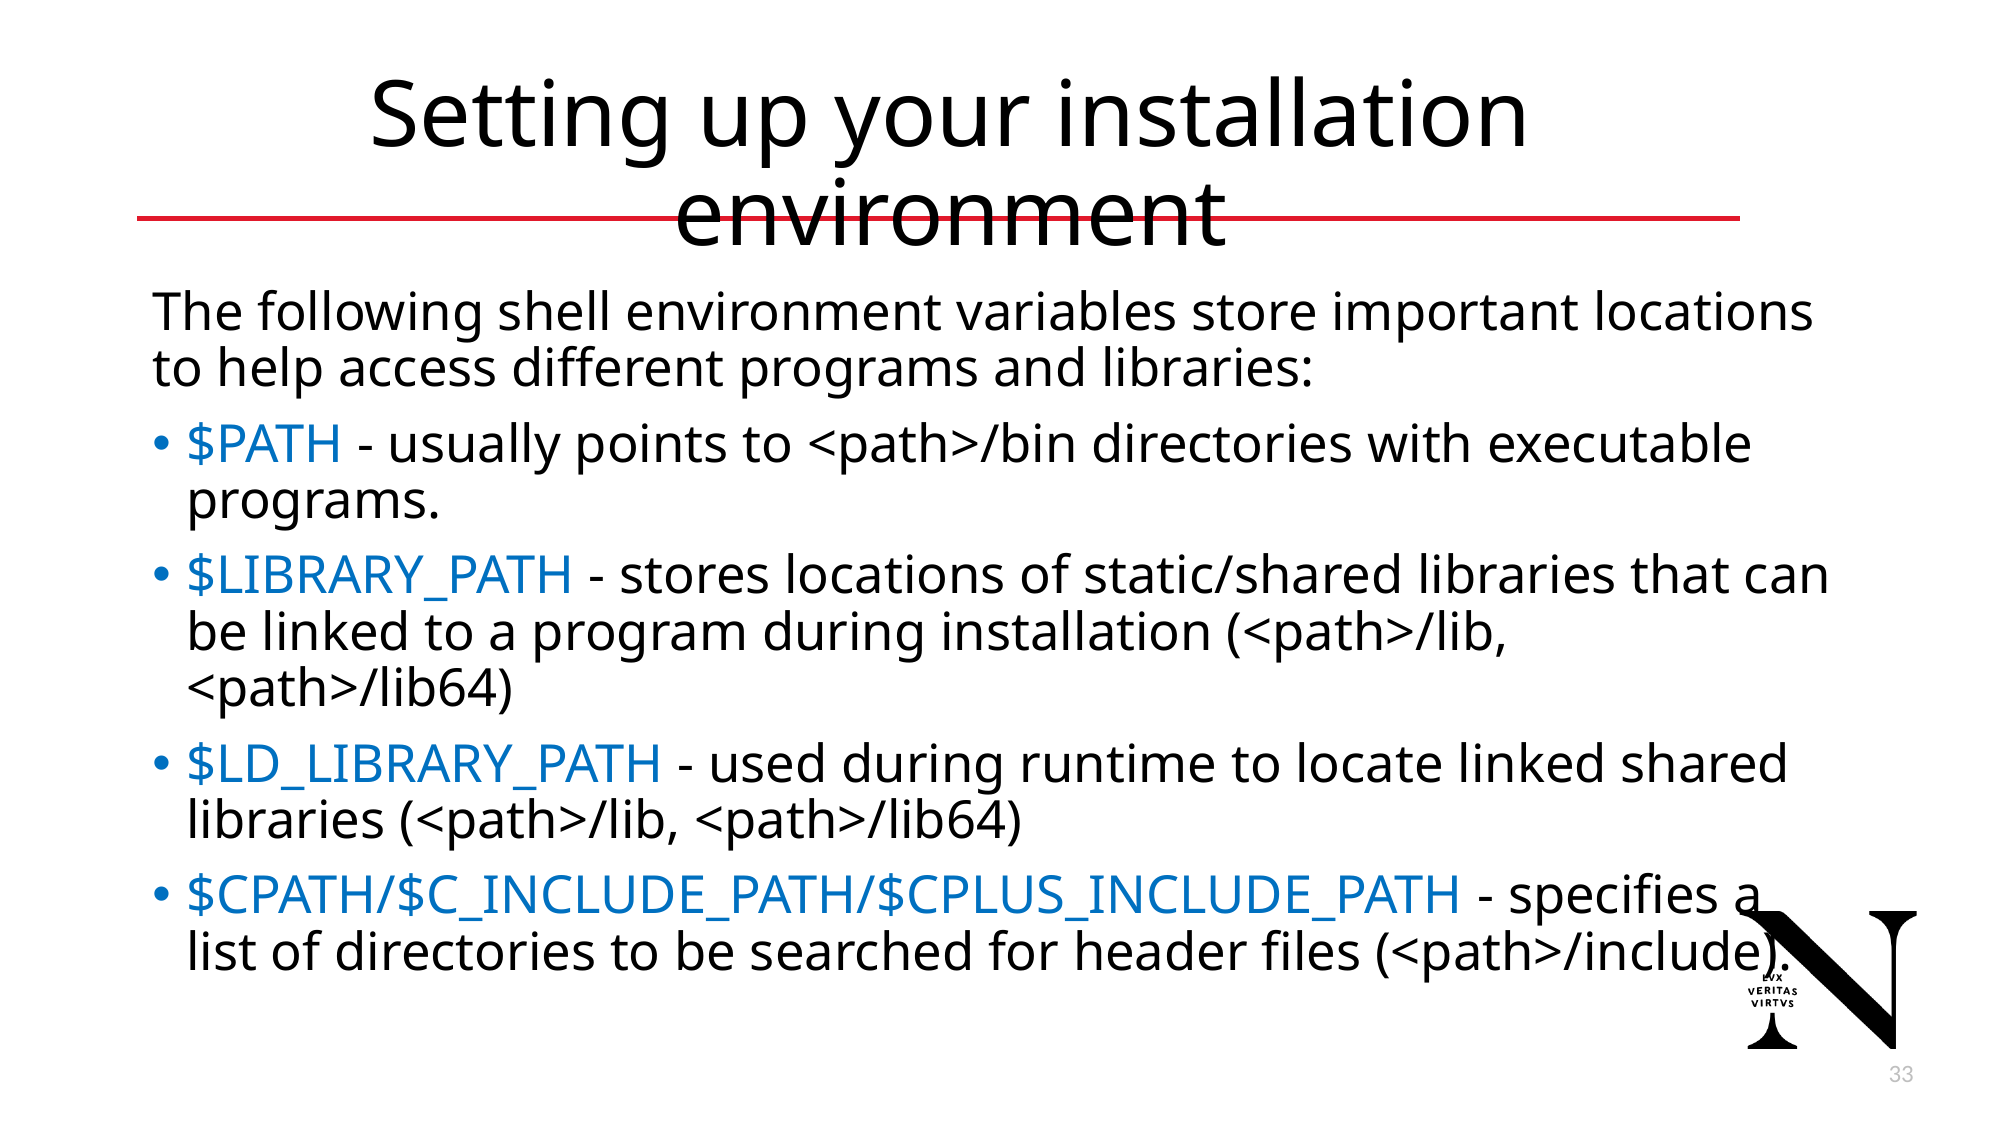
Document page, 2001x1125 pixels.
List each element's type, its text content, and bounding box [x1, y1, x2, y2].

slide_number 34 [1479, 1042, 1930, 1103]
list The following shell environment variables store important locations to help access different programs and libraries: $PATH - usually points to <path>/bin directories with executable programs. $LIBRARY_PATH - stores locations of static/shared libraries that can be linked to a program during installation (<path>/lib, <path>/lib64) $LD_LIBRARY_PATH - used during runtime to locate linked shared libraries (<path>/lib, <path>/lib64) $CPATH/$C_INCLUDE_PATH/$CPLUS_INCLUDE_PATH - specifies a list of directories to be searched for header files (<path>/include). [137, 277, 1863, 992]
title Setting up your installation environment [88, 57, 1814, 275]
